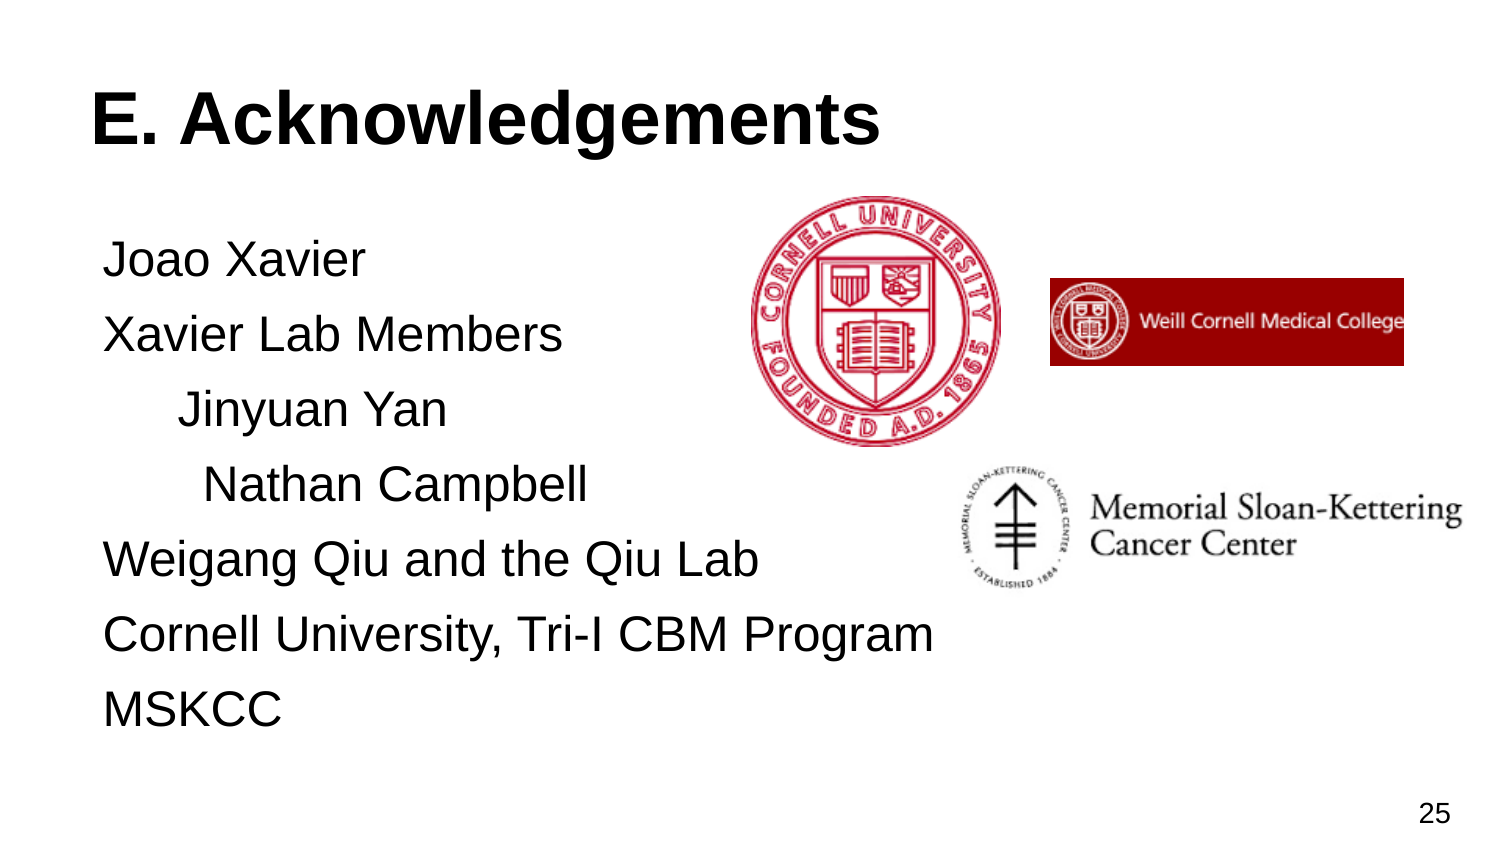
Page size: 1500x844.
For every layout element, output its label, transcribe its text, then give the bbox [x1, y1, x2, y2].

picture [750, 196, 1494, 612]
slide_number ‹#› [1403, 779, 1494, 844]
list Joao Xavier Xavier Lab Members Jinyuan Yan Nathan Campbell Weigang Qiu and the Qiu Lab Cornell University, Tri-I CBM Program MSKCC [75, 196, 1222, 808]
picture [1050, 277, 1404, 366]
title E. Acknowledgements [75, 33, 1425, 175]
